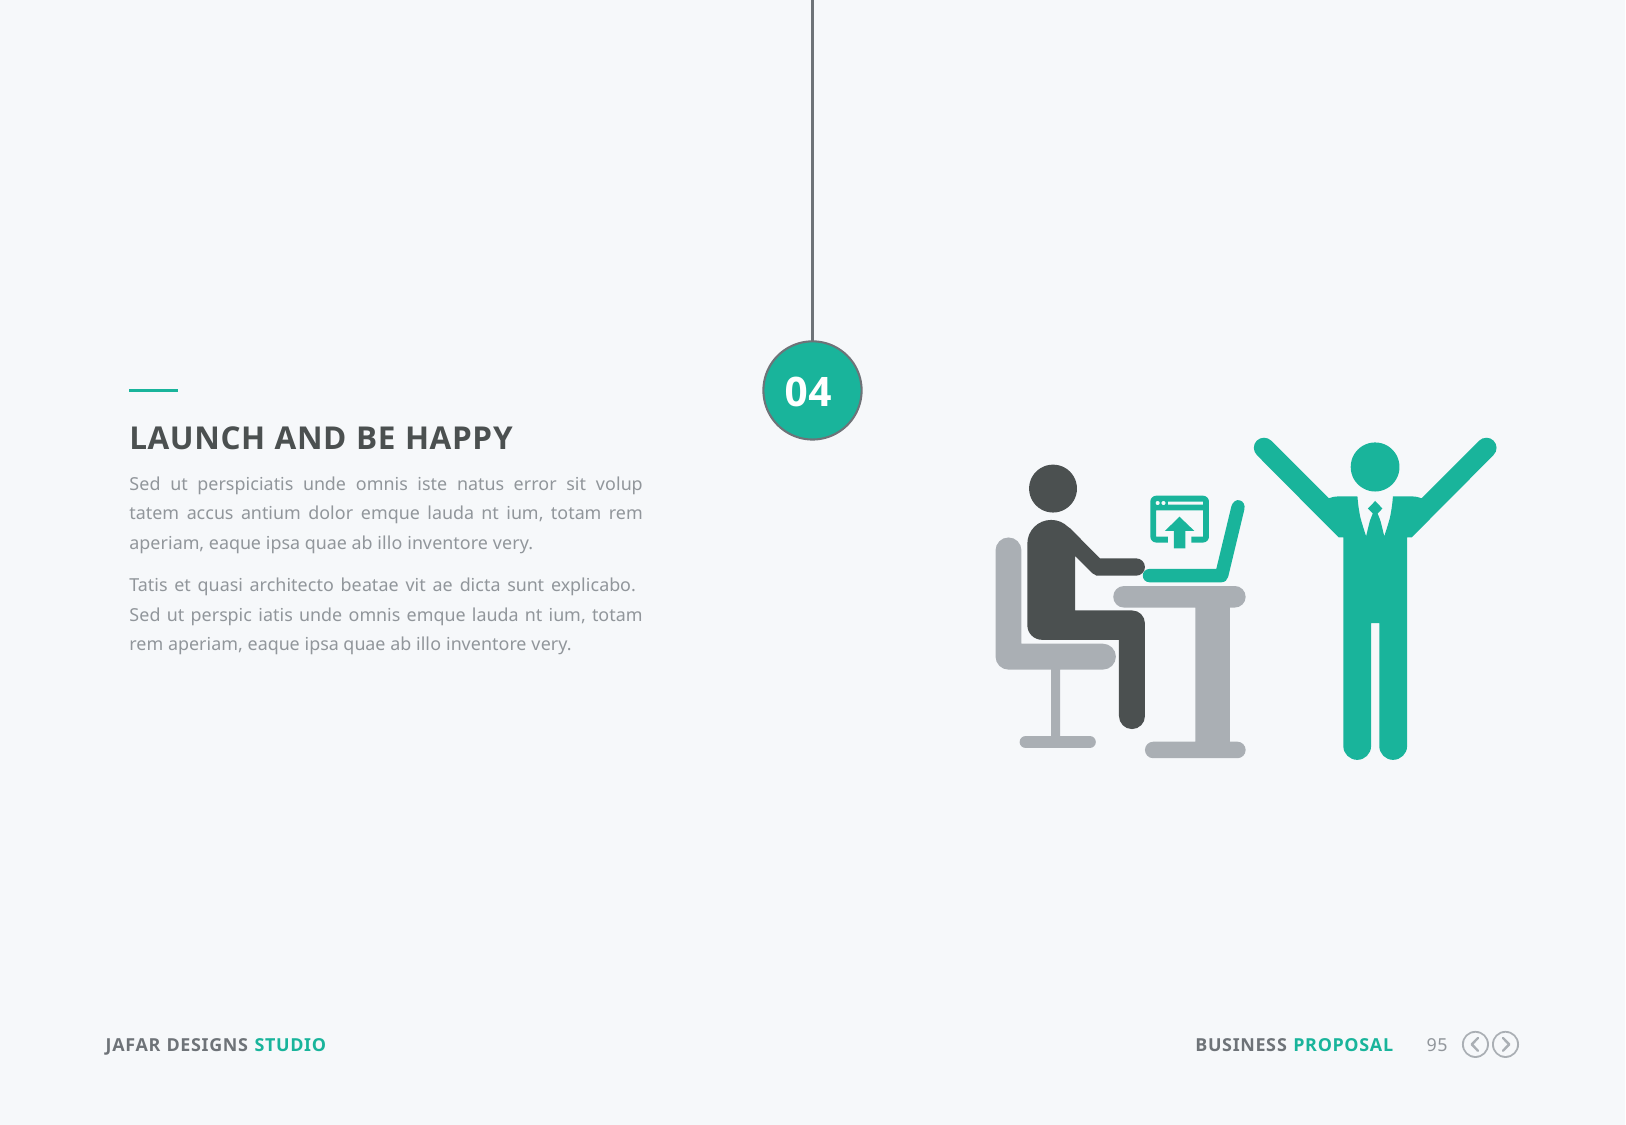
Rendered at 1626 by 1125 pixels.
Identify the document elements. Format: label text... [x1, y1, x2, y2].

text_box Sed ut perspiciatis unde omnis iste natus error sit volup tatem accus antium dolor emque lauda nt ium, totam rem aperiam, eaque ipsa quae ab illo inventore very. Tatis et quasi architecto beatae vit ae dicta sunt explicabo. Sed ut perspic iatis unde omnis emque lauda nt ium, totam rem aperiam, eaque ipsa quae ab illo inventore very. [129, 464, 644, 655]
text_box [995, 436, 1498, 760]
text_box 04 [778, 365, 838, 415]
text_box [762, 340, 863, 441]
text_box Launch and be happy [129, 417, 646, 456]
